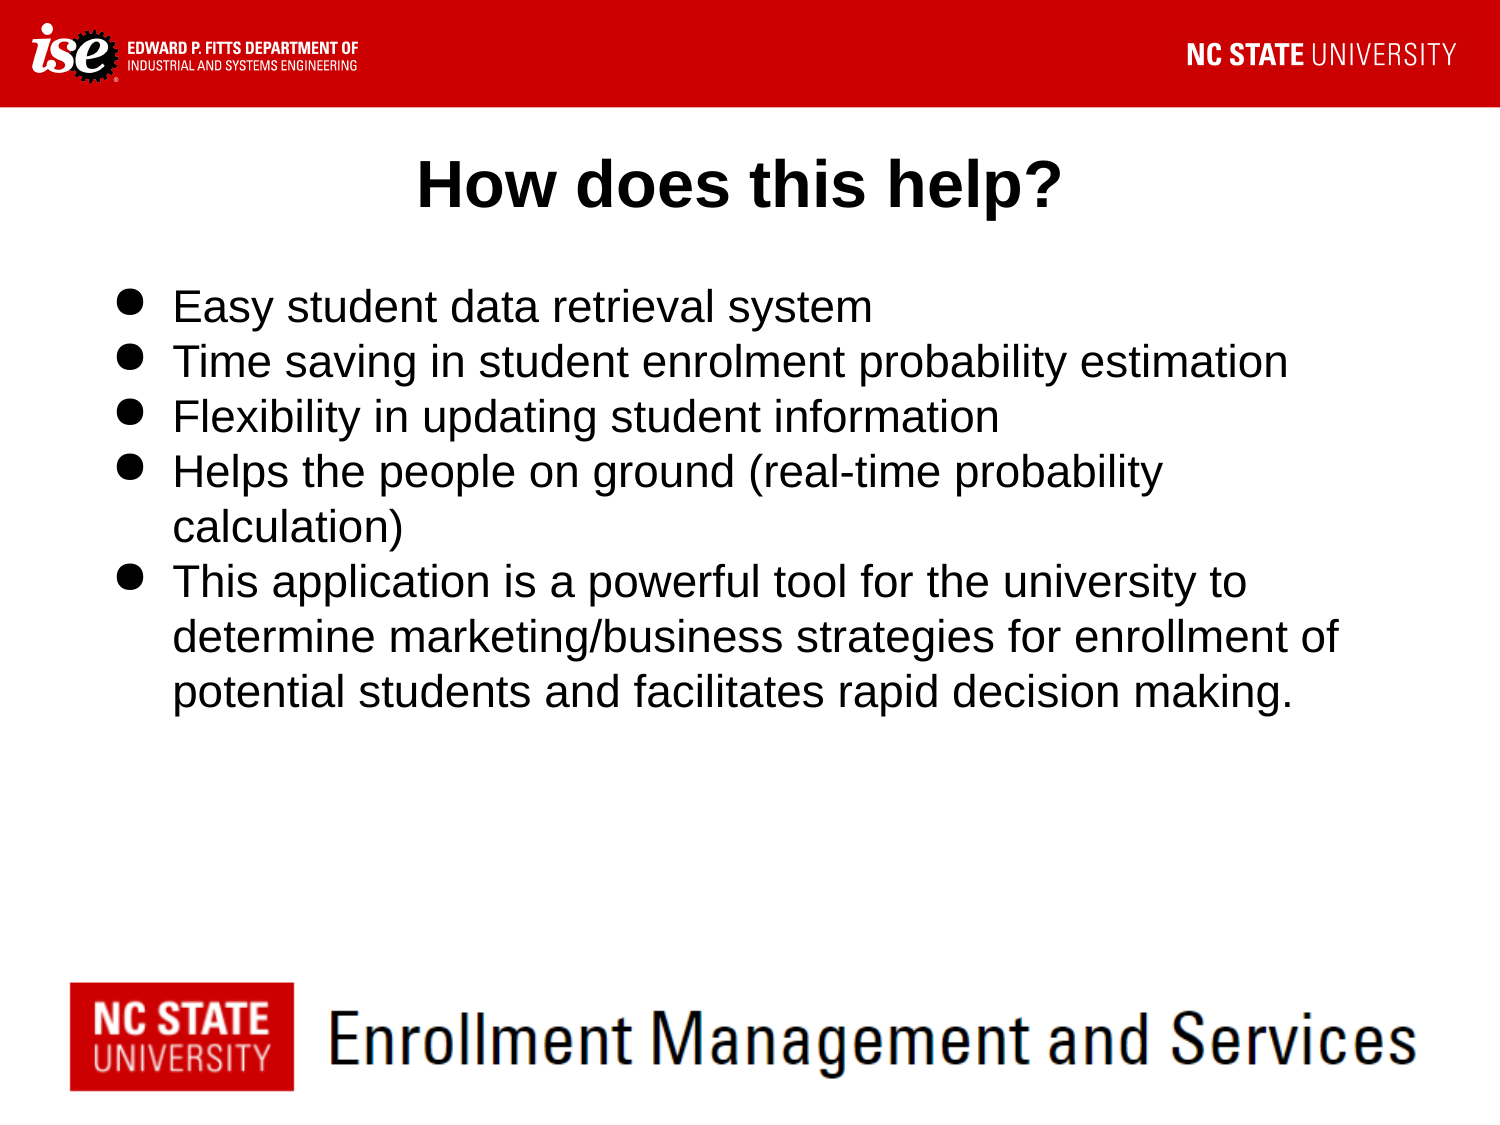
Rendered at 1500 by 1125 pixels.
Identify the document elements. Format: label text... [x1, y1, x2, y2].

picture [32, 23, 358, 83]
title How does this help? [215, 98, 1266, 261]
picture [1171, 30, 1470, 78]
text_box Easy student data retrieval system Time saving in student enrolment probability estimation Flexibility in updating student information Helps the people on ground (real-time probability calculation) This application is a powerful tool for the university to determine marketing/business strategies for enrollment of potential students and facilitates rapid decision making. [82, 261, 1365, 948]
picture [47, 964, 1453, 1116]
